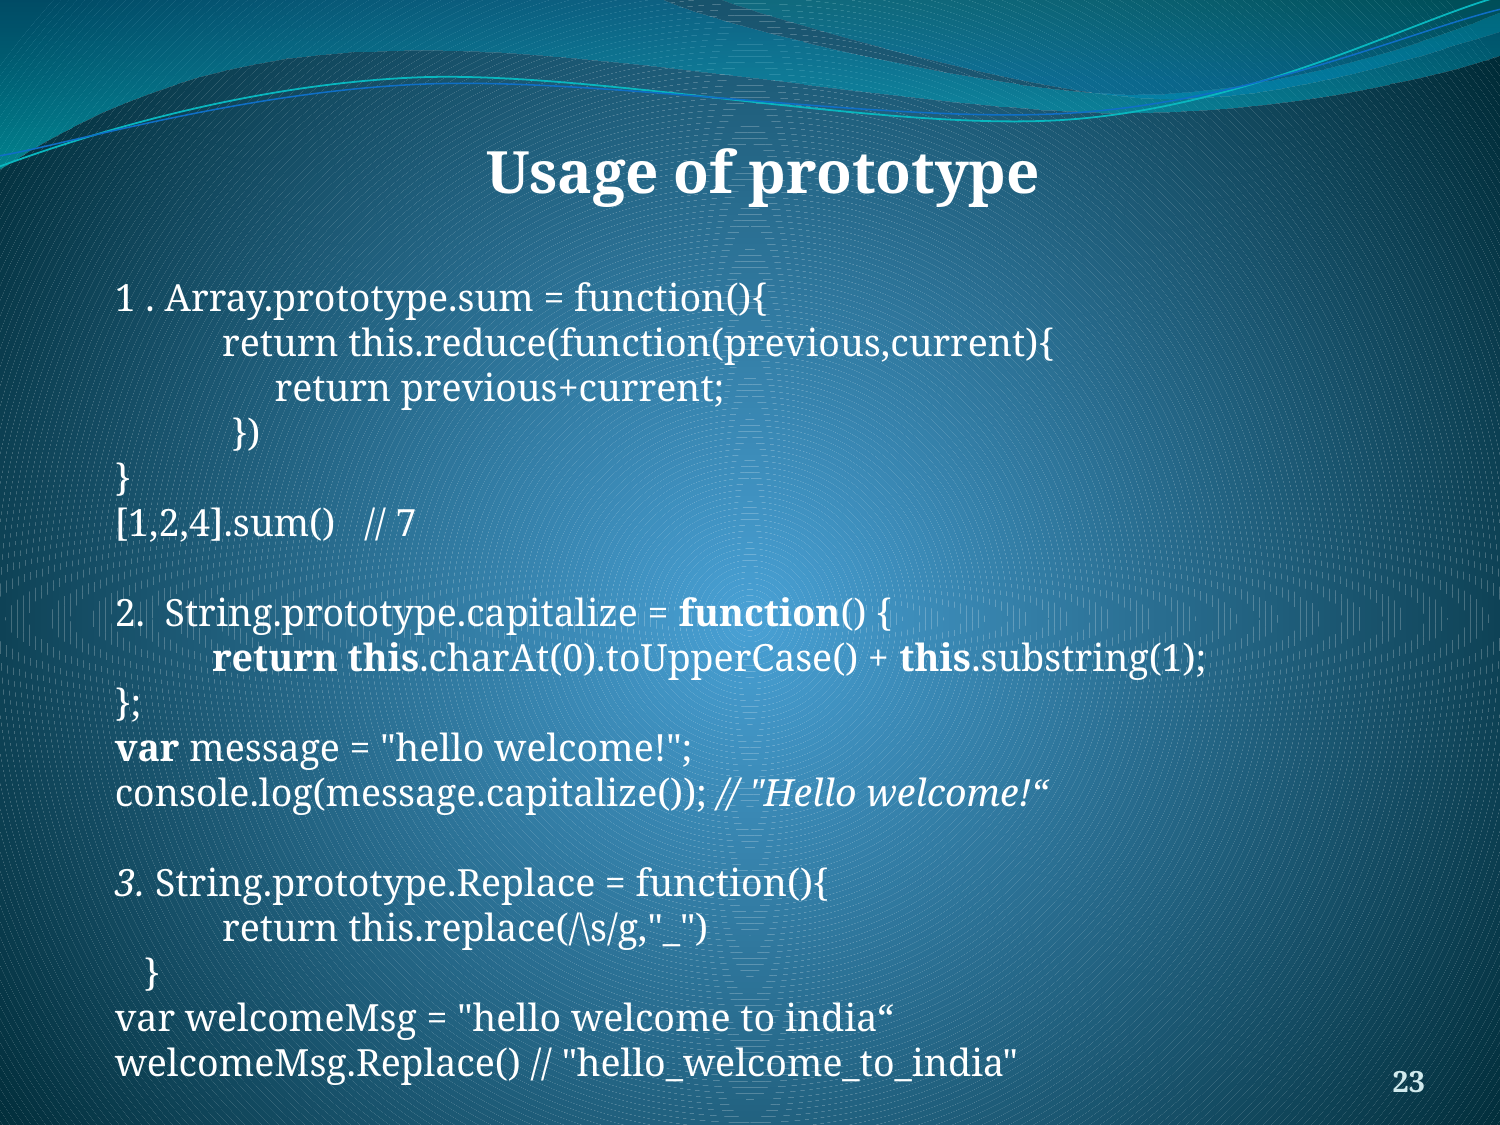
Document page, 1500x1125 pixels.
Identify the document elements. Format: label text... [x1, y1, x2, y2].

slide_number 23 [1413, 1042, 1425, 1103]
text_box 1 . Array.prototype.sum = function(){ return this.reduce(function(previous,current){ return previous+current; }) } [1,2,4].sum() // 7 2. String.prototype.capitalize = function() { return this.charAt(0).toUpperCase() + this.substring(1); }; var message = "hello welcome!"; console.log(message.capitalize()); // "Hello welcome!“ 3. String.prototype.Replace = function(){ return this.replace(/\s/g,"_") } var welcomeMsg = "hello welcome to india“ welcomeMsg.Replace() // "hello_welcome_to_india" [99, 266, 1413, 1125]
text_box Usage of prototype [178, 128, 1363, 213]
